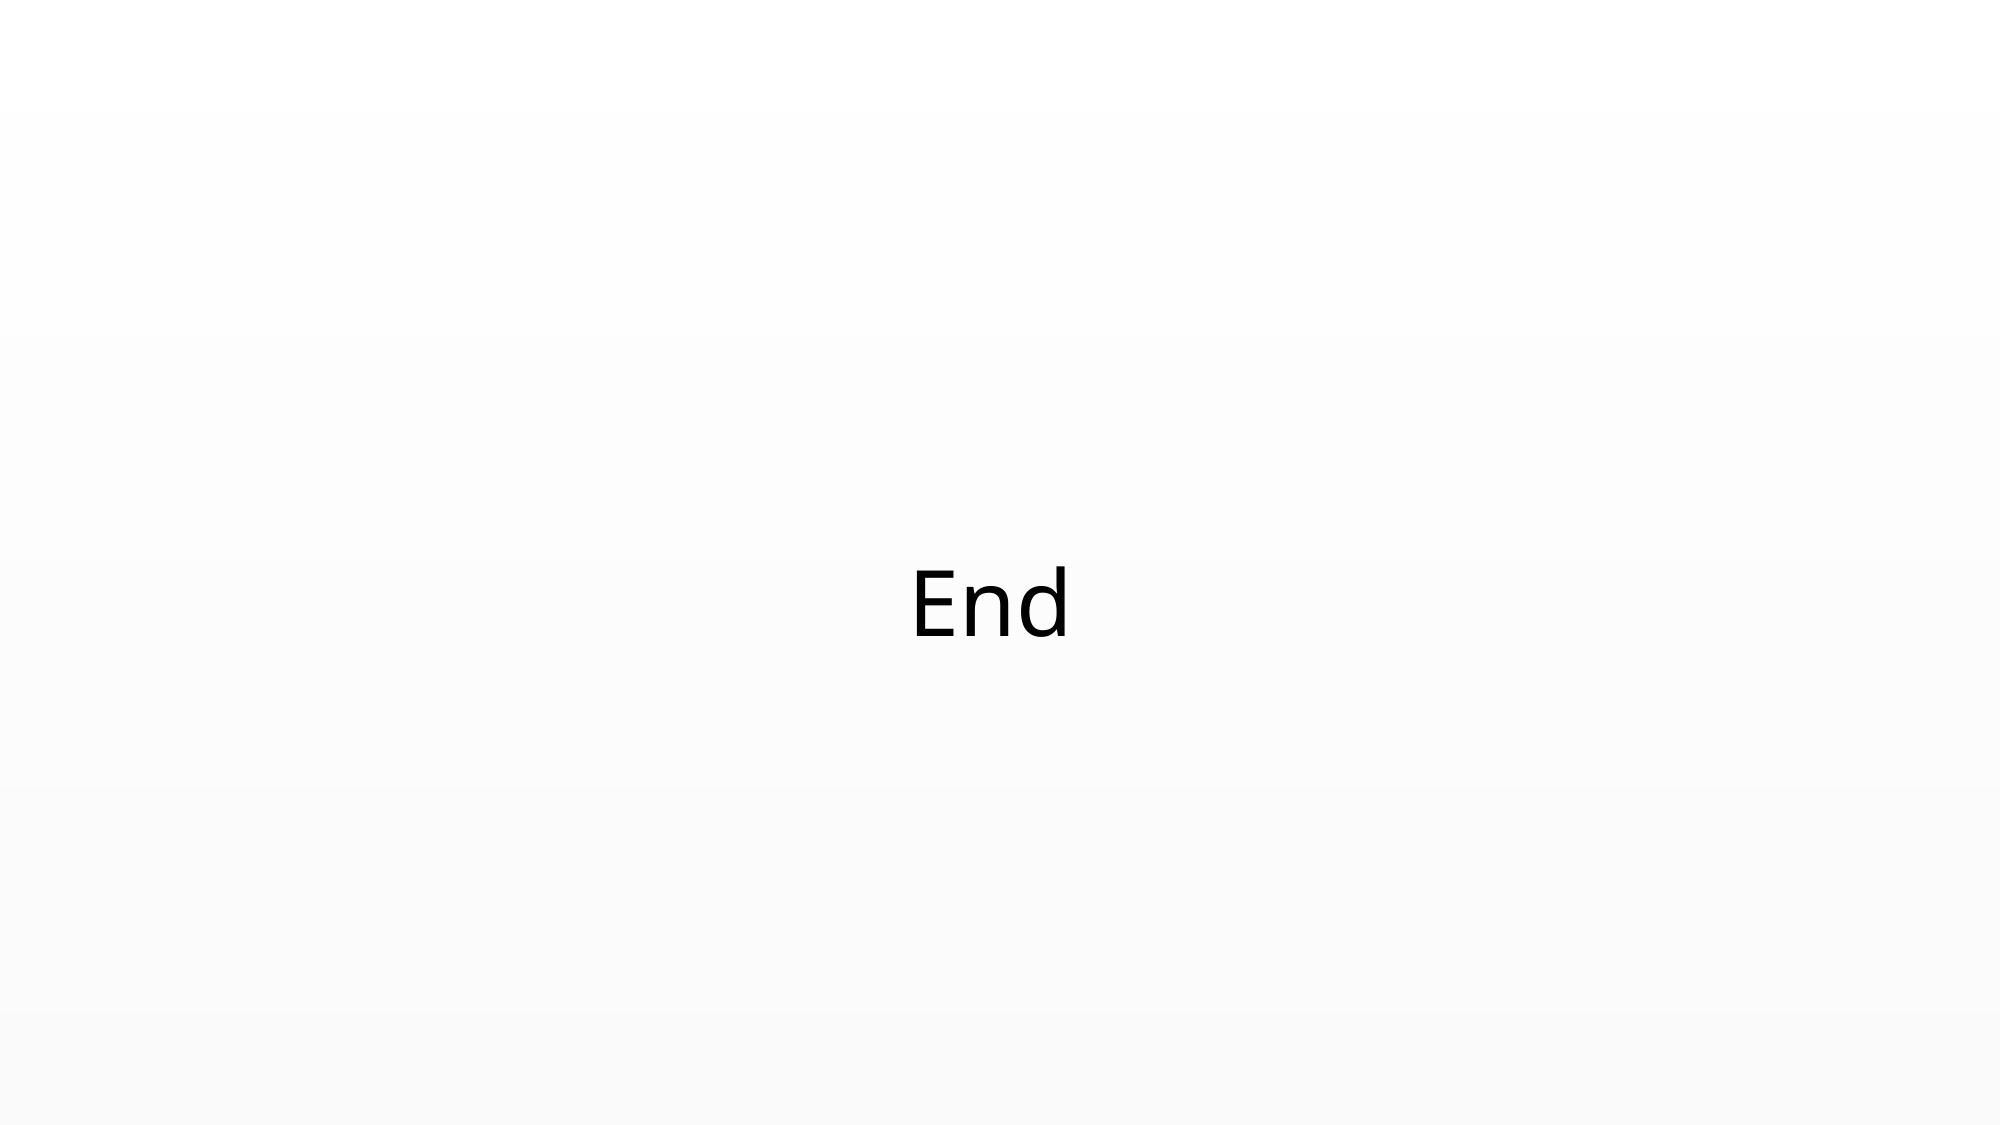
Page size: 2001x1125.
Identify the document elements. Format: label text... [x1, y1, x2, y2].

title End [128, 497, 1854, 716]
